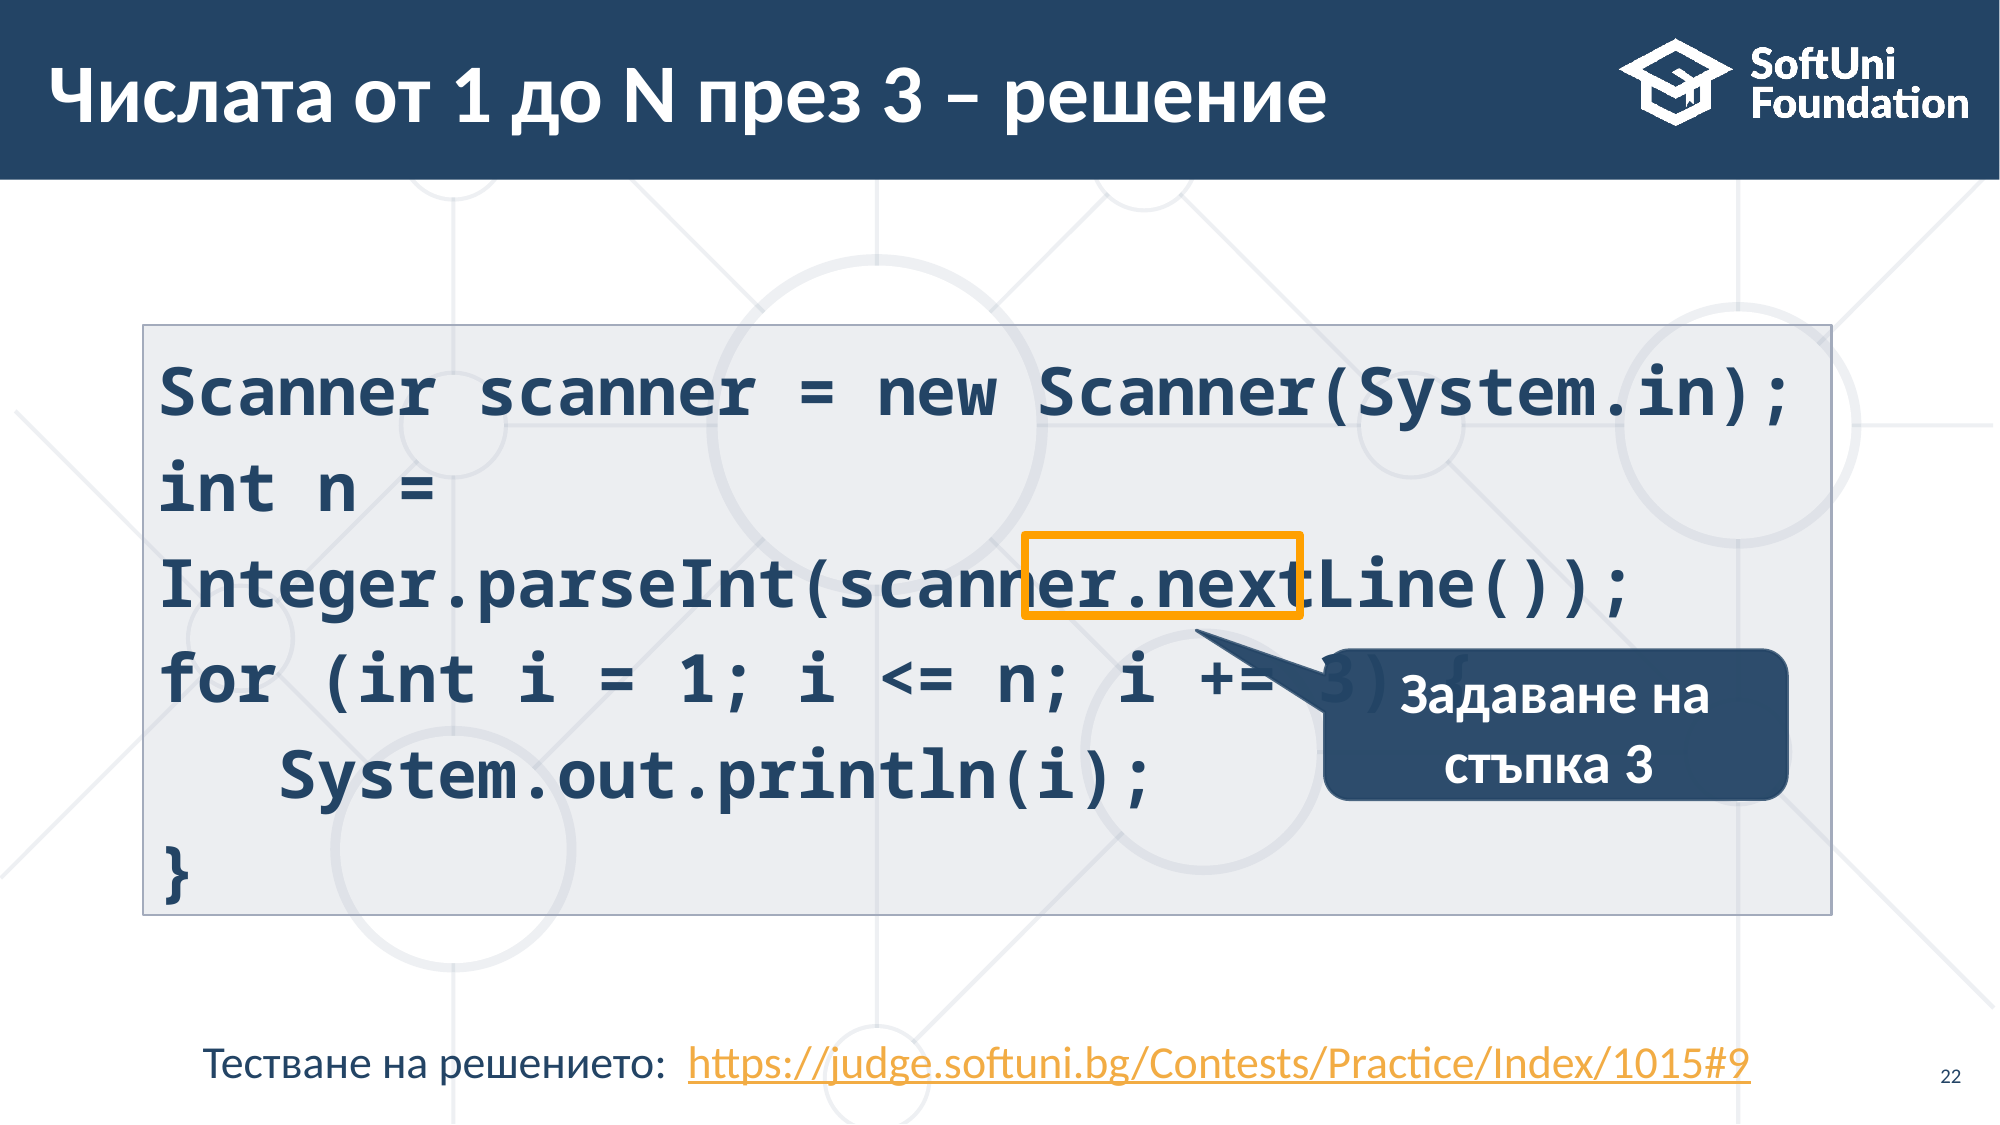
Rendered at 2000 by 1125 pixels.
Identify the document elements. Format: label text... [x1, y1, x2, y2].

picture [1618, 38, 1968, 126]
text_box Задаване на стъпка 3 [1194, 628, 1790, 802]
text_box [1023, 533, 1302, 618]
title Числата от 1 до N през 3 – решение [31, 16, 1591, 162]
text_box Scanner scanner = new Scanner(System.in); int n = Integer.parseInt(scanner.nextLine()); for (int i = 1; i <= n; i += 3) { System.out.println(i); } [142, 325, 1832, 916]
text_box Тестване на решението: https://judge.softuni.bg/Contests/Practice/Index/1015#9 [62, 1025, 1913, 1095]
slide_number 22 [1896, 1049, 1968, 1101]
